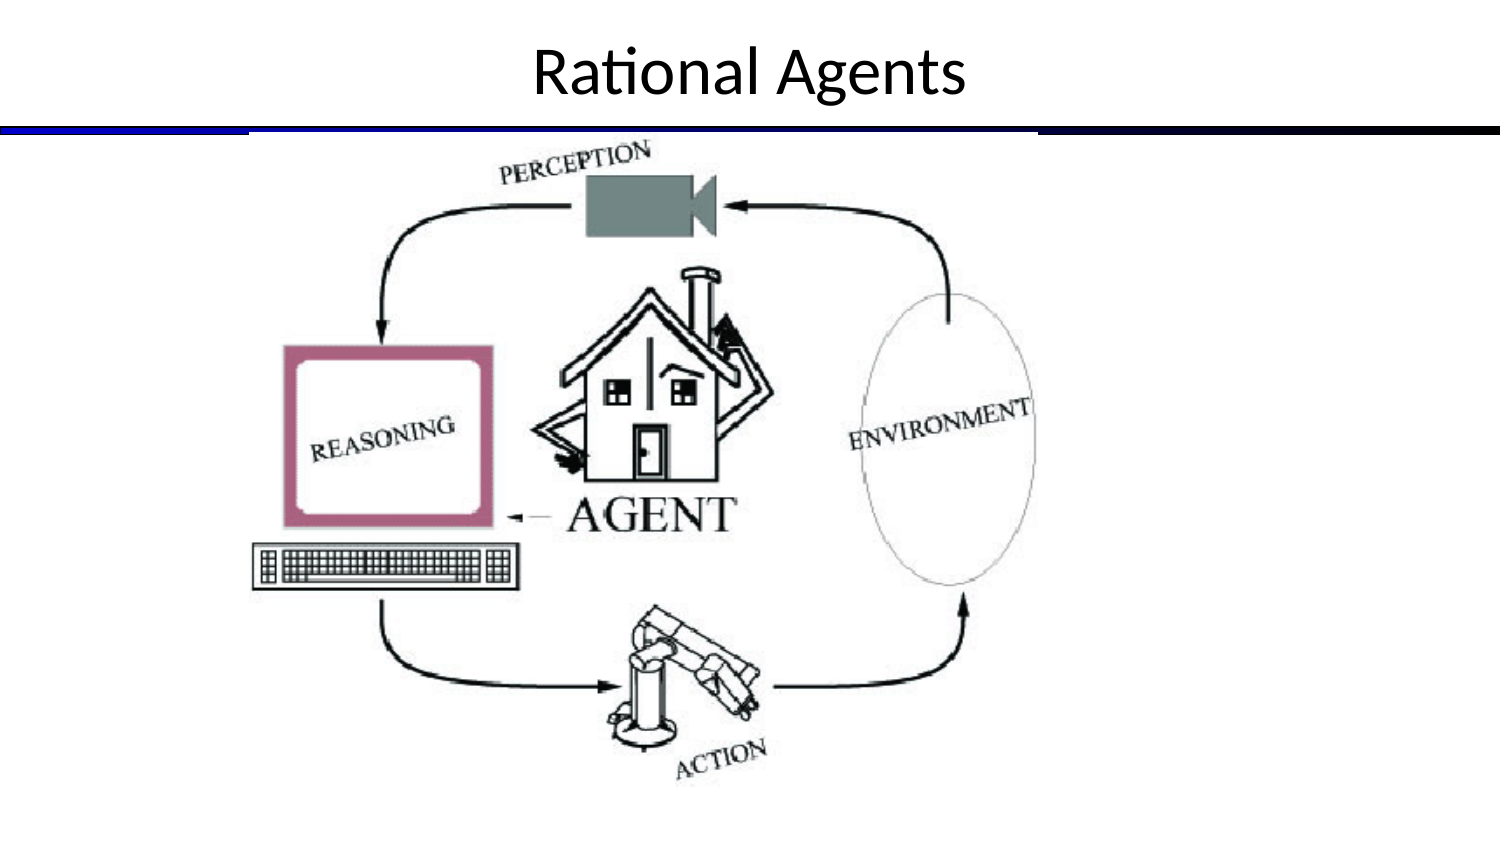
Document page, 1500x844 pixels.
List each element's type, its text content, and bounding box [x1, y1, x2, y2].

title Rational Agents [0, 0, 1500, 138]
picture [249, 132, 1038, 787]
